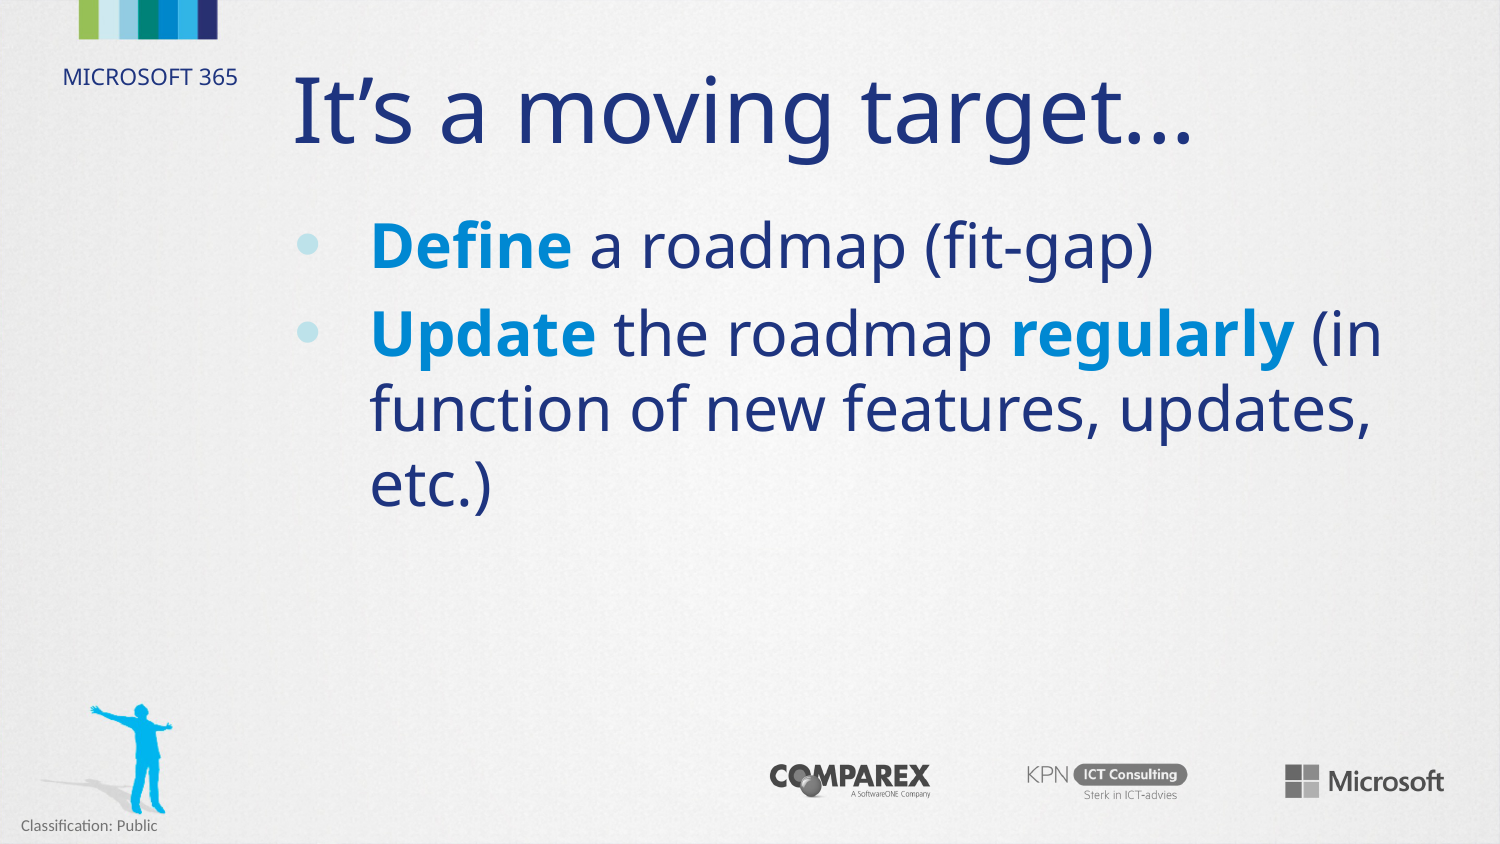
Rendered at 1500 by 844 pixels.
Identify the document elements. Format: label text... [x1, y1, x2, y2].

title It’s a moving target... [277, 44, 1424, 185]
picture [0, 0, 1500, 844]
list Define a roadmap (fit-gap) Update the roadmap regularly (in function of new features, updates, etc.) [277, 198, 1424, 782]
